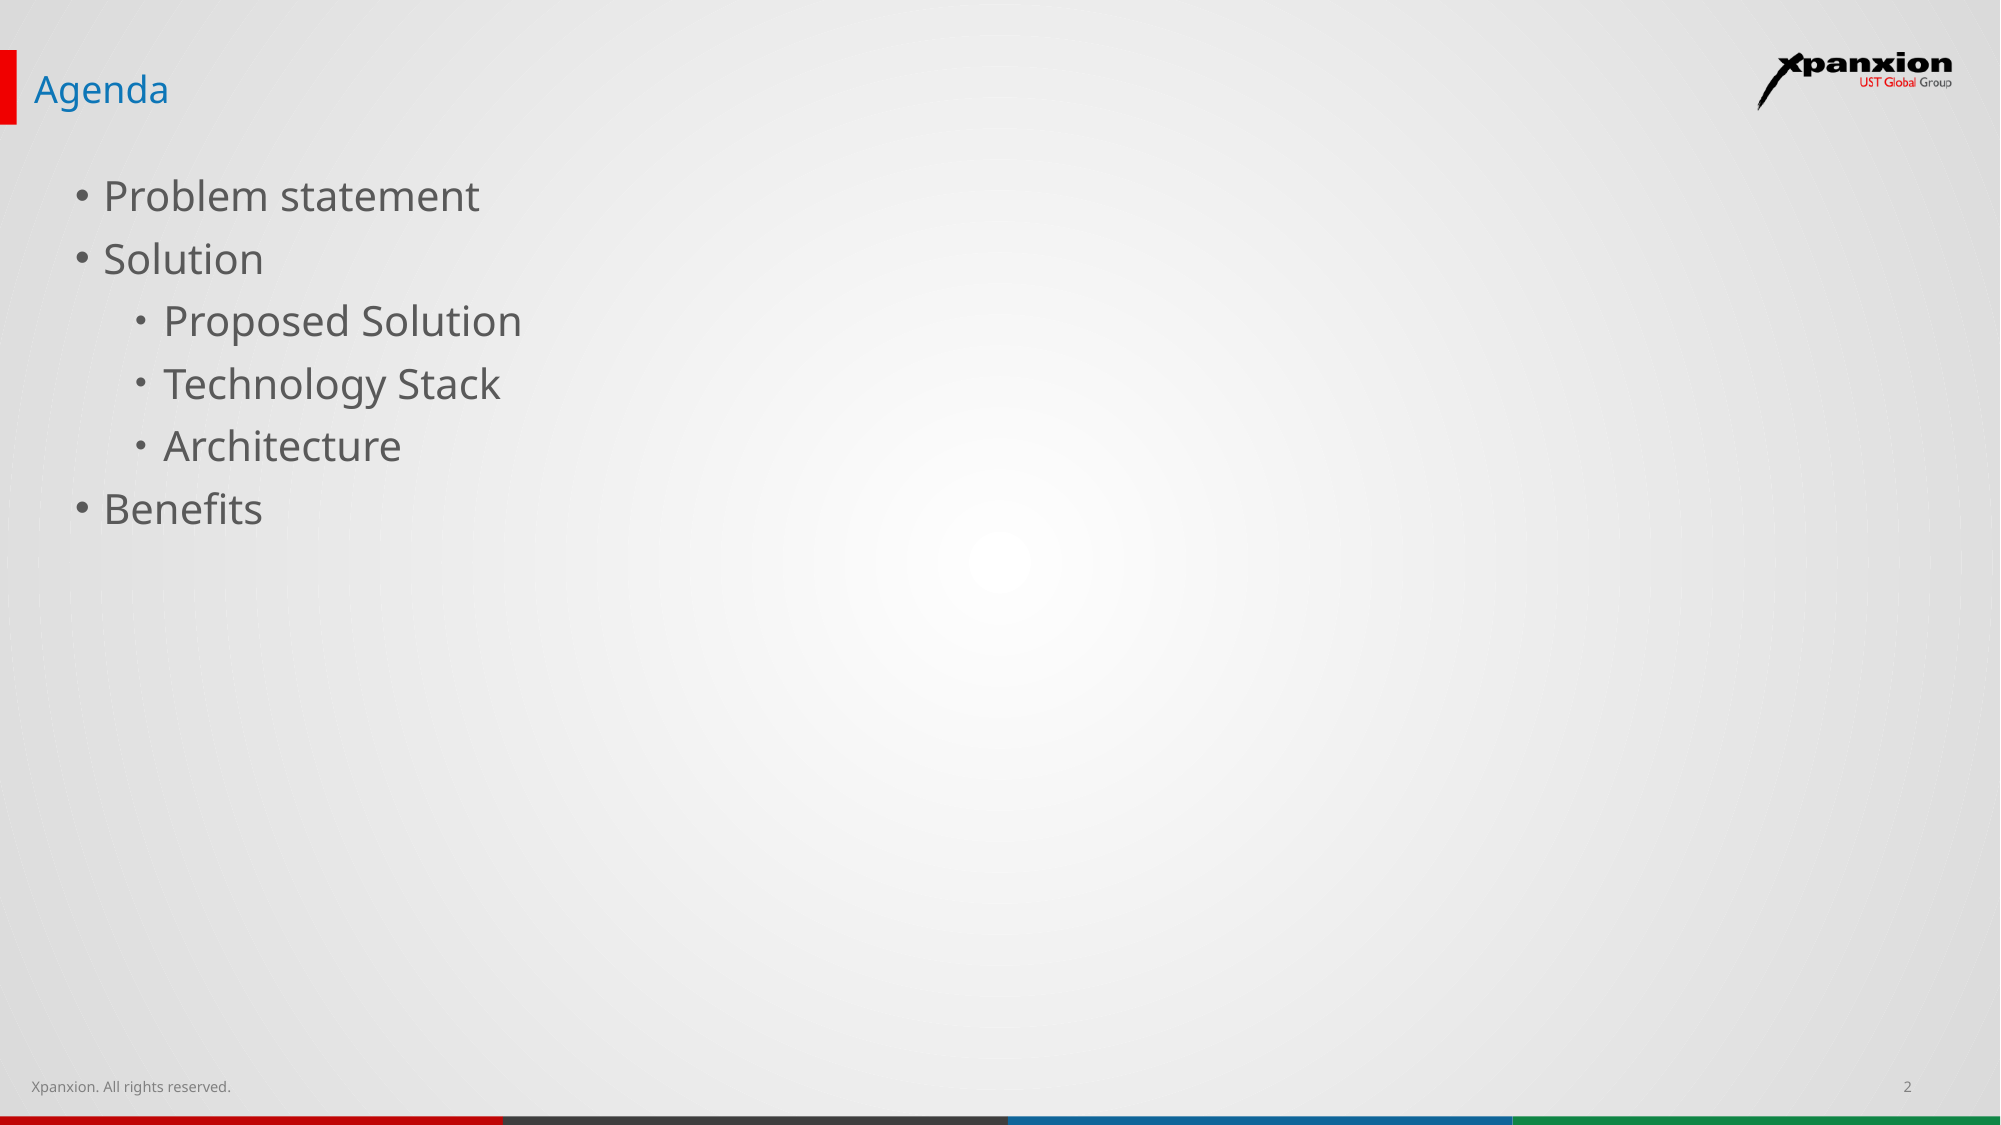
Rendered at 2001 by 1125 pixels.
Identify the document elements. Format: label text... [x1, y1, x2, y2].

picture [1756, 51, 1957, 112]
title Agenda [19, 54, 1907, 122]
list Problem statement Solution Proposed Solution Technology Stack Architecture Benefits [60, 162, 1934, 780]
